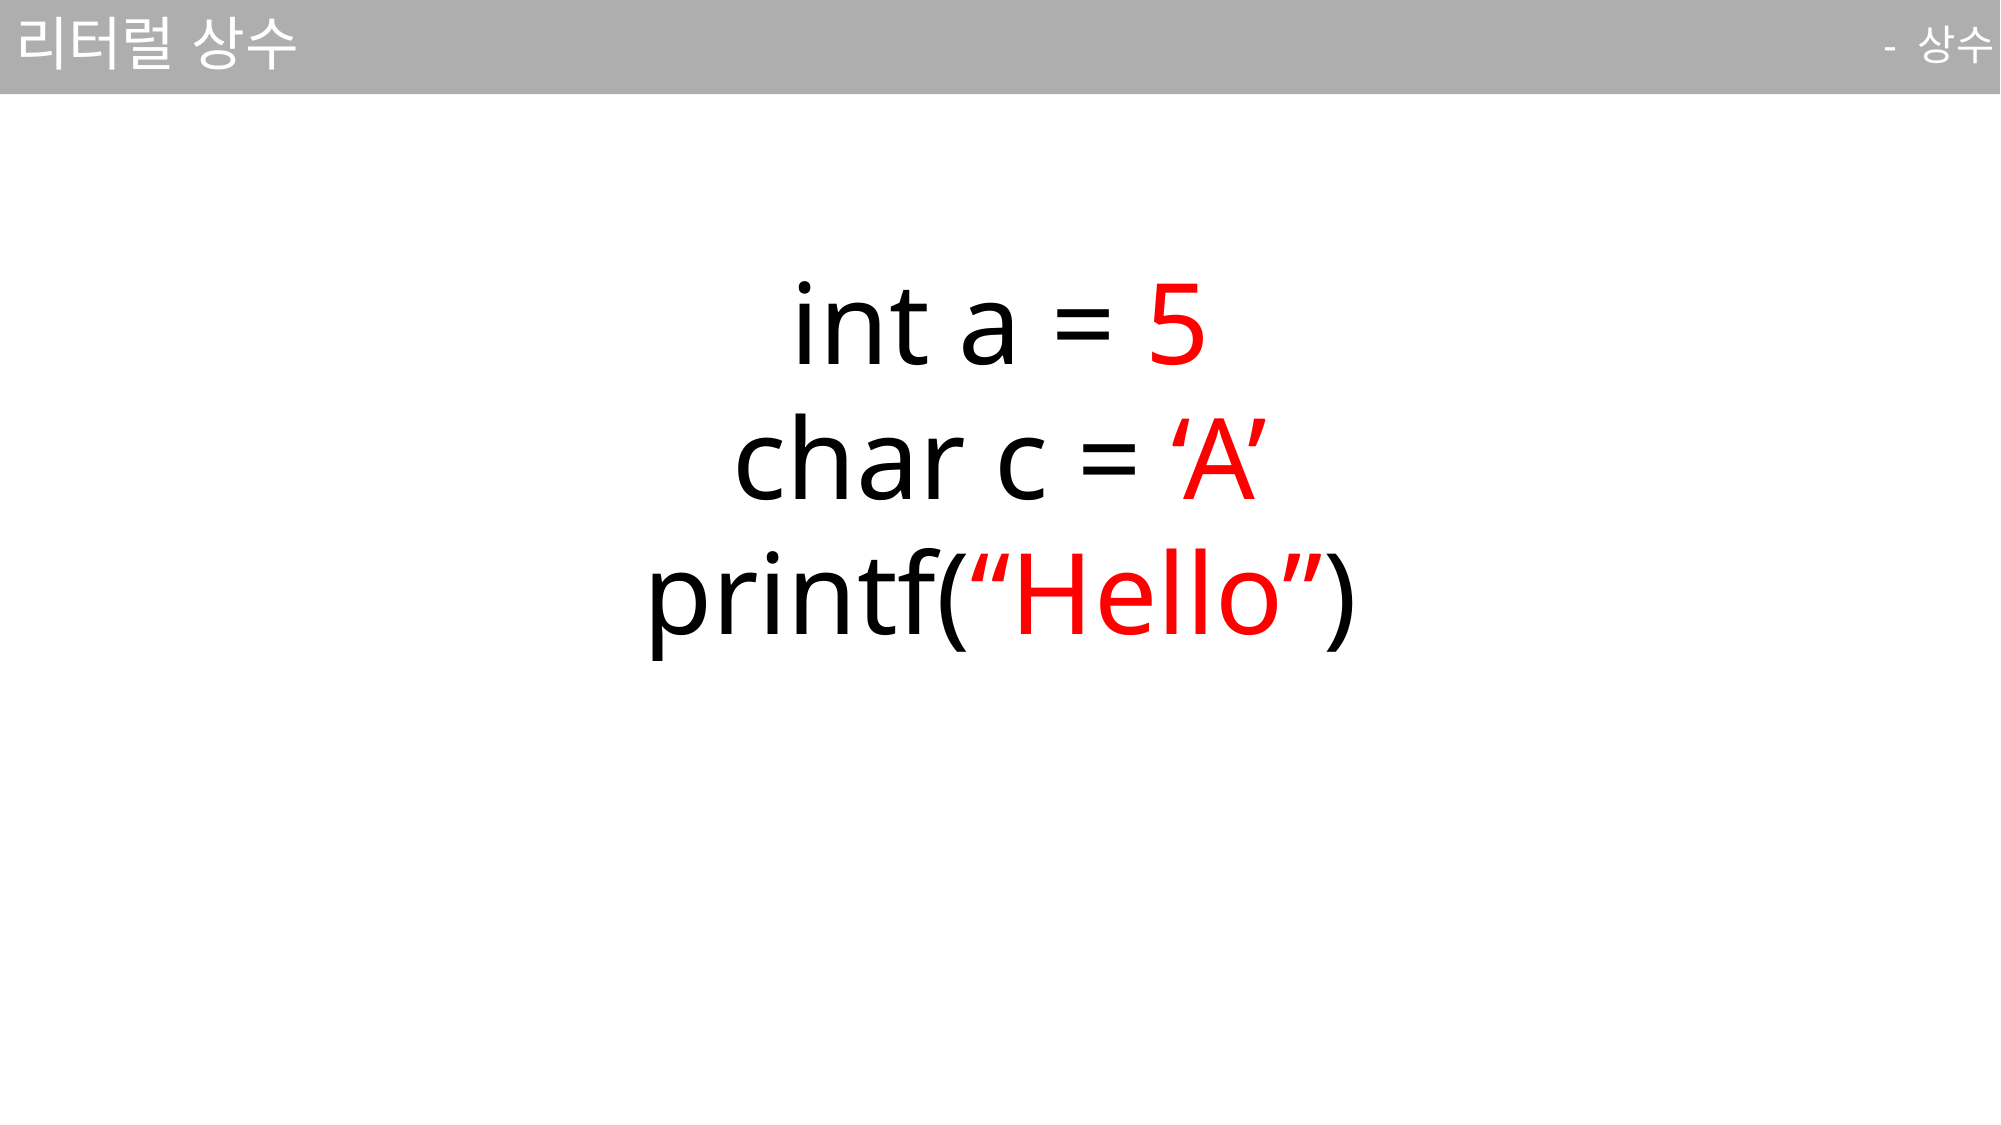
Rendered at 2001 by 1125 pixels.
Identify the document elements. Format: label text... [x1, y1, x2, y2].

list - 상수 [1195, 16, 2000, 78]
text_box int a = 5 char c = ‘A’ printf(“Hello”) [628, 244, 1372, 665]
title 리터럴 상수 [0, 7, 1103, 87]
